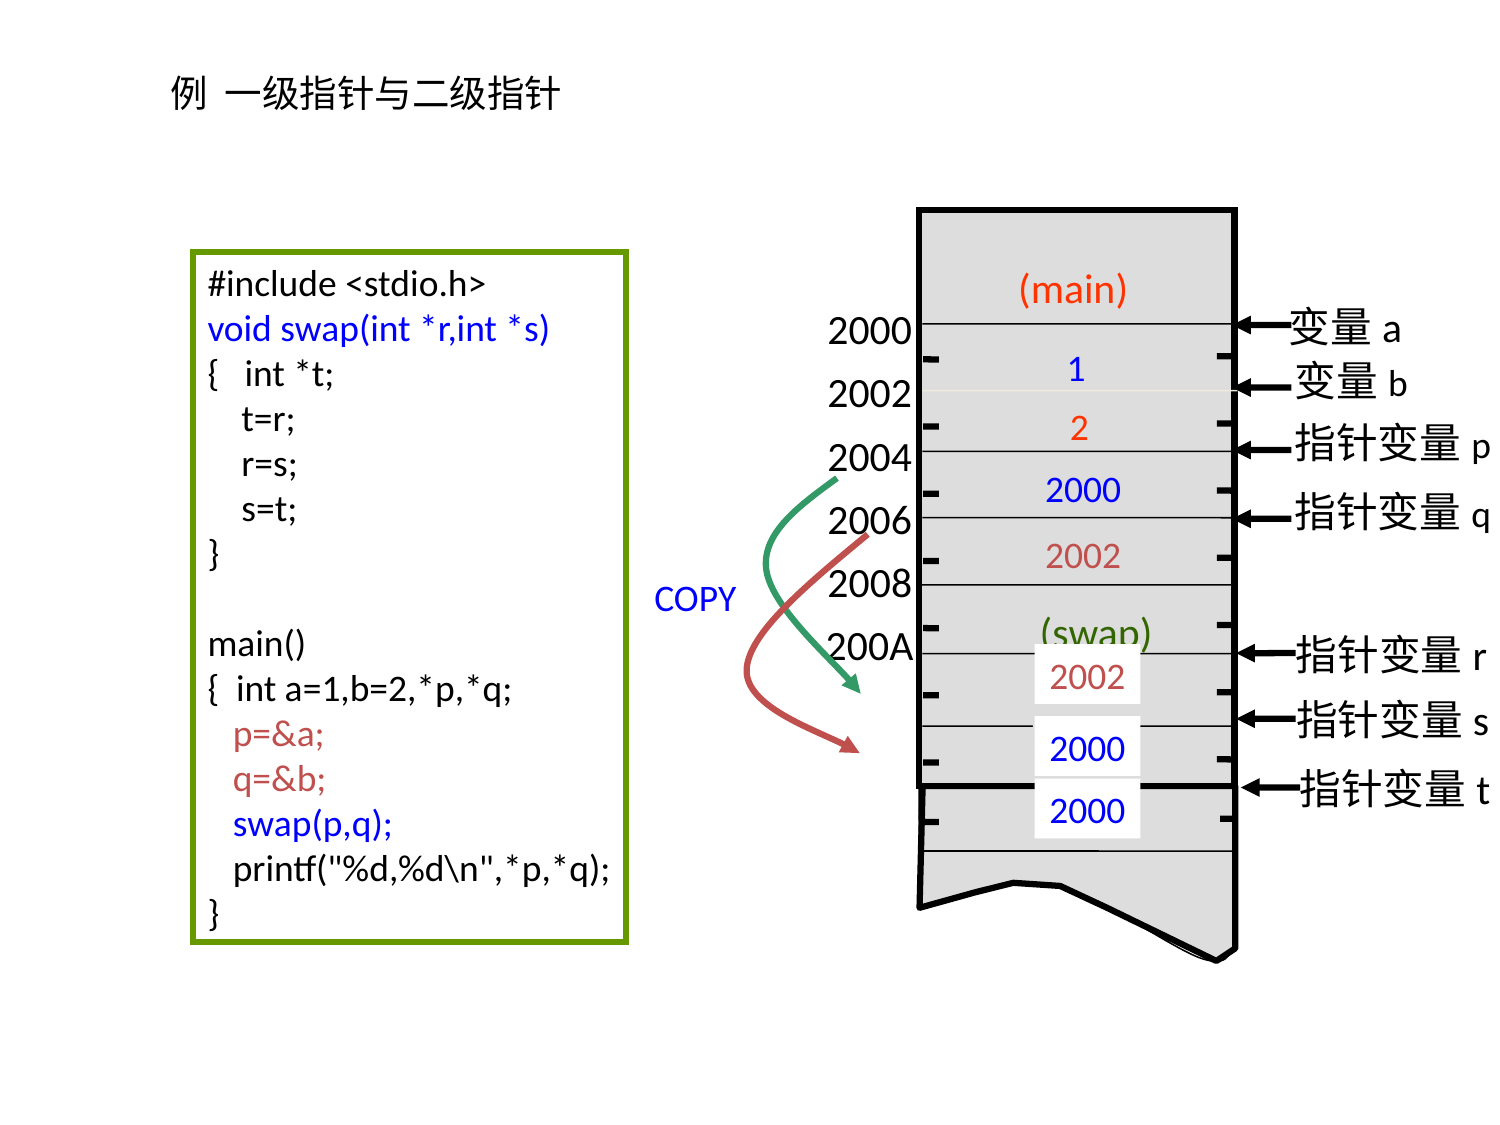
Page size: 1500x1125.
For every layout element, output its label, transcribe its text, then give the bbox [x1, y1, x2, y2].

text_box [808, 209, 1500, 969]
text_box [1024, 598, 1496, 821]
text_box 例 一级指针与二级指针 [155, 62, 578, 123]
text_box #include <stdio.h> void swap(int *r,int *s) { int *t; t=r; r=s; s=t; } main() { int a=1,b=2,*p,*q; p=&a; q=&b; swap(p,q); printf("%d,%d\n",*p,*q); } [192, 251, 626, 942]
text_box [613, 477, 868, 754]
